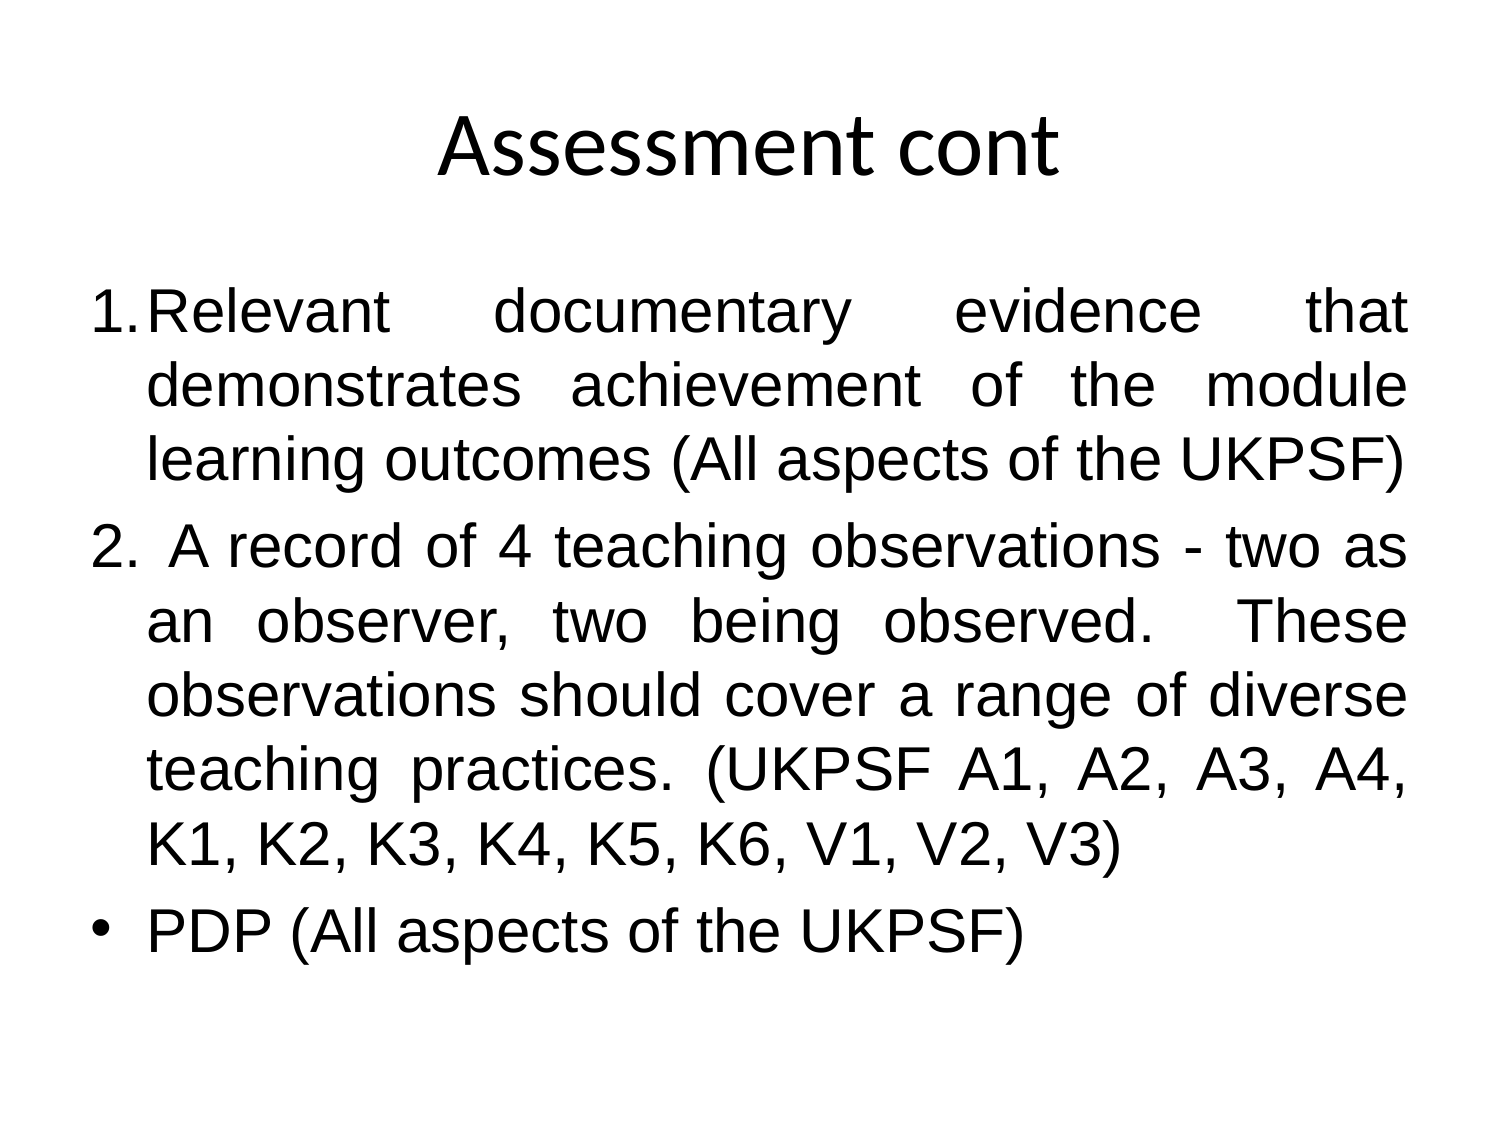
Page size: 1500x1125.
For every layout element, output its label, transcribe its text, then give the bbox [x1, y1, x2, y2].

title Assessment cont [75, 45, 1425, 233]
list Relevant documentary evidence that demonstrates achievement of the module learning outcomes (All aspects of the UKPSF) A record of 4 teaching observations - two as an observer, two being observed. These observations should cover a range of diverse teaching practices. (UKPSF A1, A2, A3, A4, K1, K2, K3, K4, K5, K6, V1, V2, V3) PDP (All aspects of the UKPSF) [75, 262, 1425, 1005]
